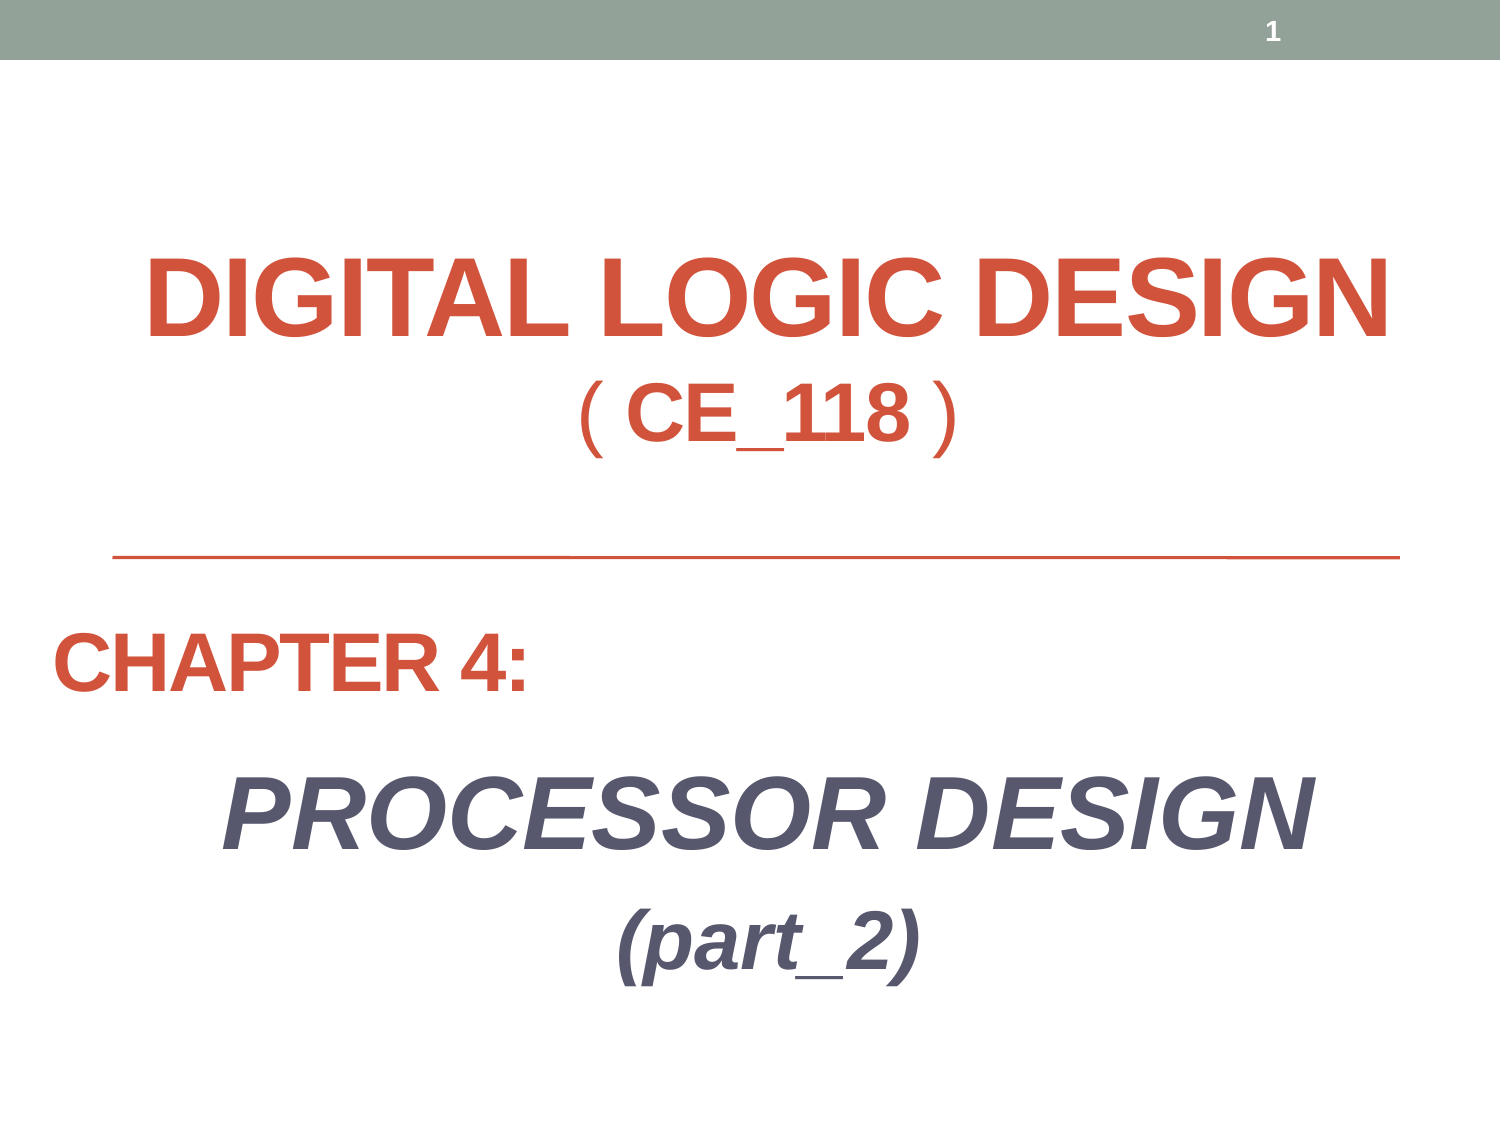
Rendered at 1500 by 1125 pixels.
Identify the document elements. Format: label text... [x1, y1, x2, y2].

text_box PROCESSOR DESIGN (part_2) [106, 737, 1432, 1025]
slide_number 1 [1250, 3, 1425, 57]
text_box DIGITAL LOGIC DESIGN ( ce_118 ) [124, 174, 1413, 467]
title Chapter 4: [37, 562, 688, 717]
